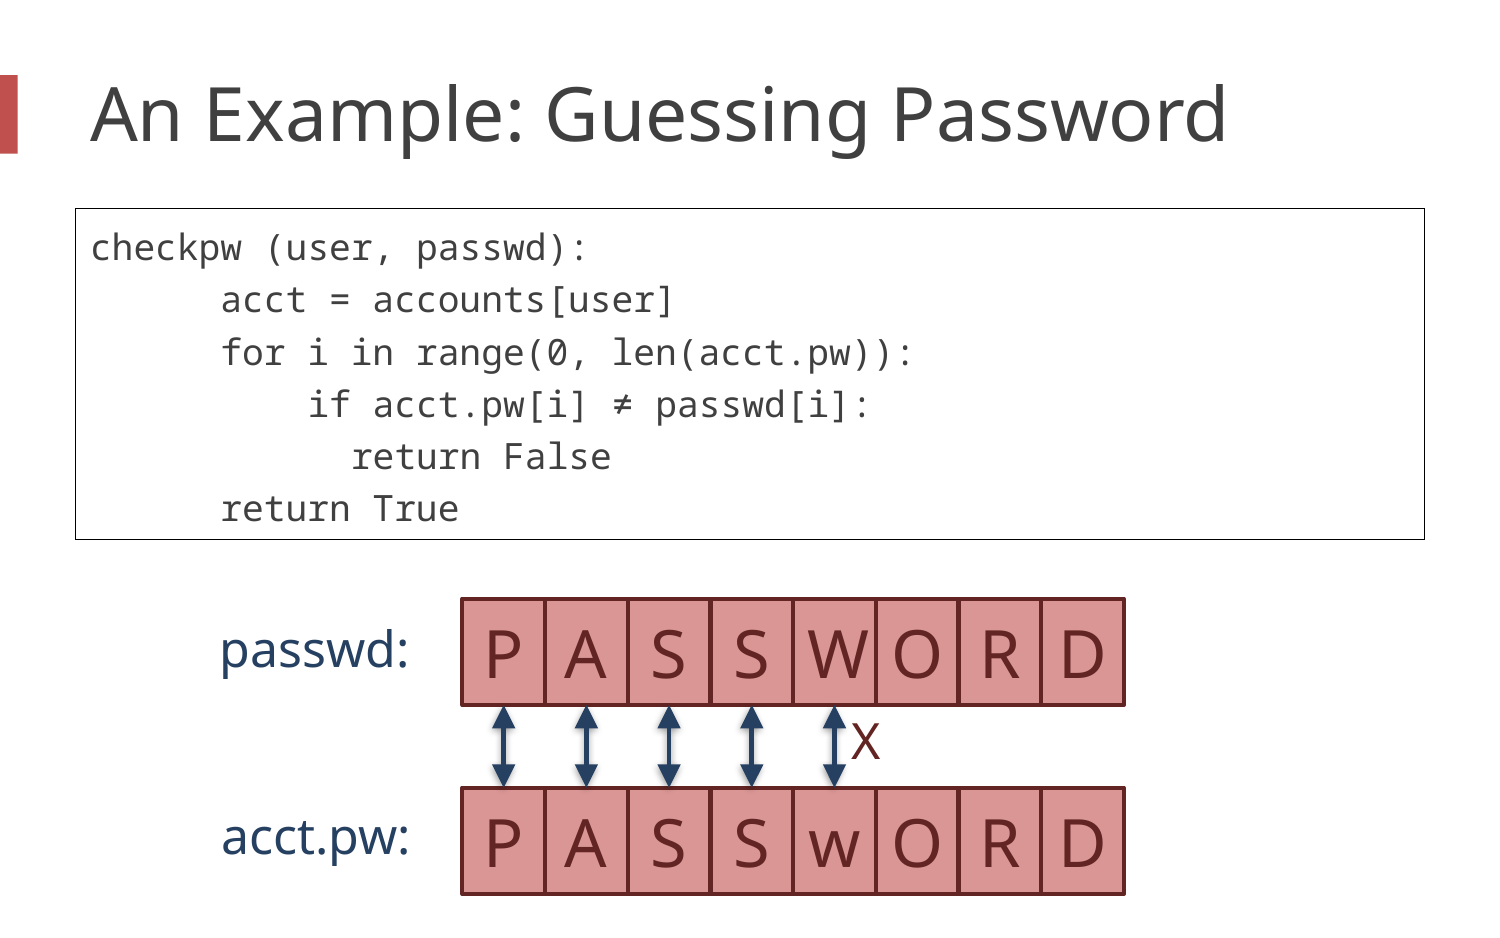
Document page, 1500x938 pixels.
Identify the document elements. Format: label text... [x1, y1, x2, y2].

text_box D [1039, 597, 1126, 707]
list checkpw (user, passwd): acct = accounts[user] for i in range(0, len(acct.pw)): if acct.pw[i] ≠ passwd[i]: return False return True [75, 208, 1425, 540]
text_box w [791, 786, 874, 896]
text_box R [956, 597, 1040, 707]
text_box S [708, 786, 792, 896]
text_box S [708, 597, 792, 707]
text_box passwd: [204, 610, 425, 686]
text_box O [874, 597, 956, 707]
text_box D [1039, 786, 1126, 896]
title An Example: Guessing Password [75, 37, 1425, 186]
text_box acct.pw: [206, 797, 426, 872]
text_box A [543, 597, 626, 707]
text_box W [791, 597, 874, 707]
text_box S [626, 786, 708, 896]
text_box A [543, 786, 626, 896]
text_box R [956, 786, 1040, 896]
text_box O [874, 786, 956, 896]
text_box S [626, 597, 708, 707]
text_box X [837, 701, 897, 777]
text_box P [460, 597, 543, 707]
text_box P [460, 786, 543, 896]
